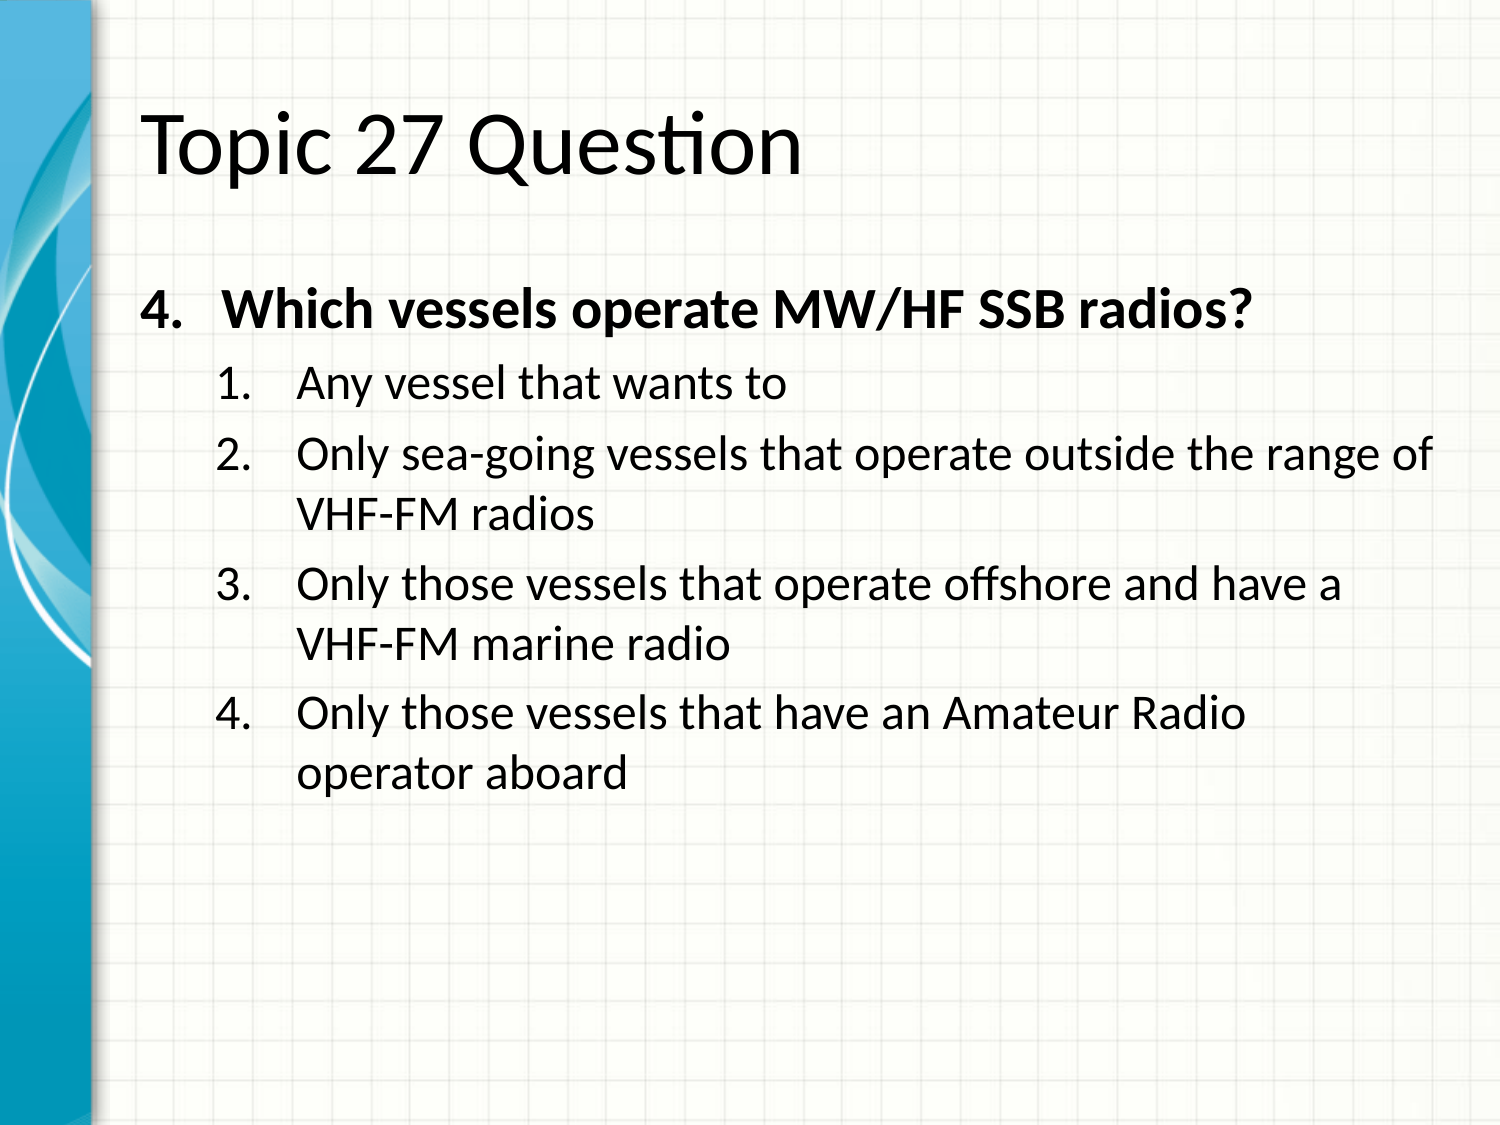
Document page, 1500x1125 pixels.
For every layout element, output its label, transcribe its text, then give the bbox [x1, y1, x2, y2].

title Topic 27 Question [125, 44, 1450, 232]
list Which vessels operate MW/HF SSB radios? Any vessel that wants to Only sea-going vessels that operate outside the range of VHF-FM radios Only those vessels that operate offshore and have a VHF-FM marine radio Only those vessels that have an Amateur Radio operator aboard [125, 262, 1450, 1005]
picture [0, 0, 1500, 1125]
